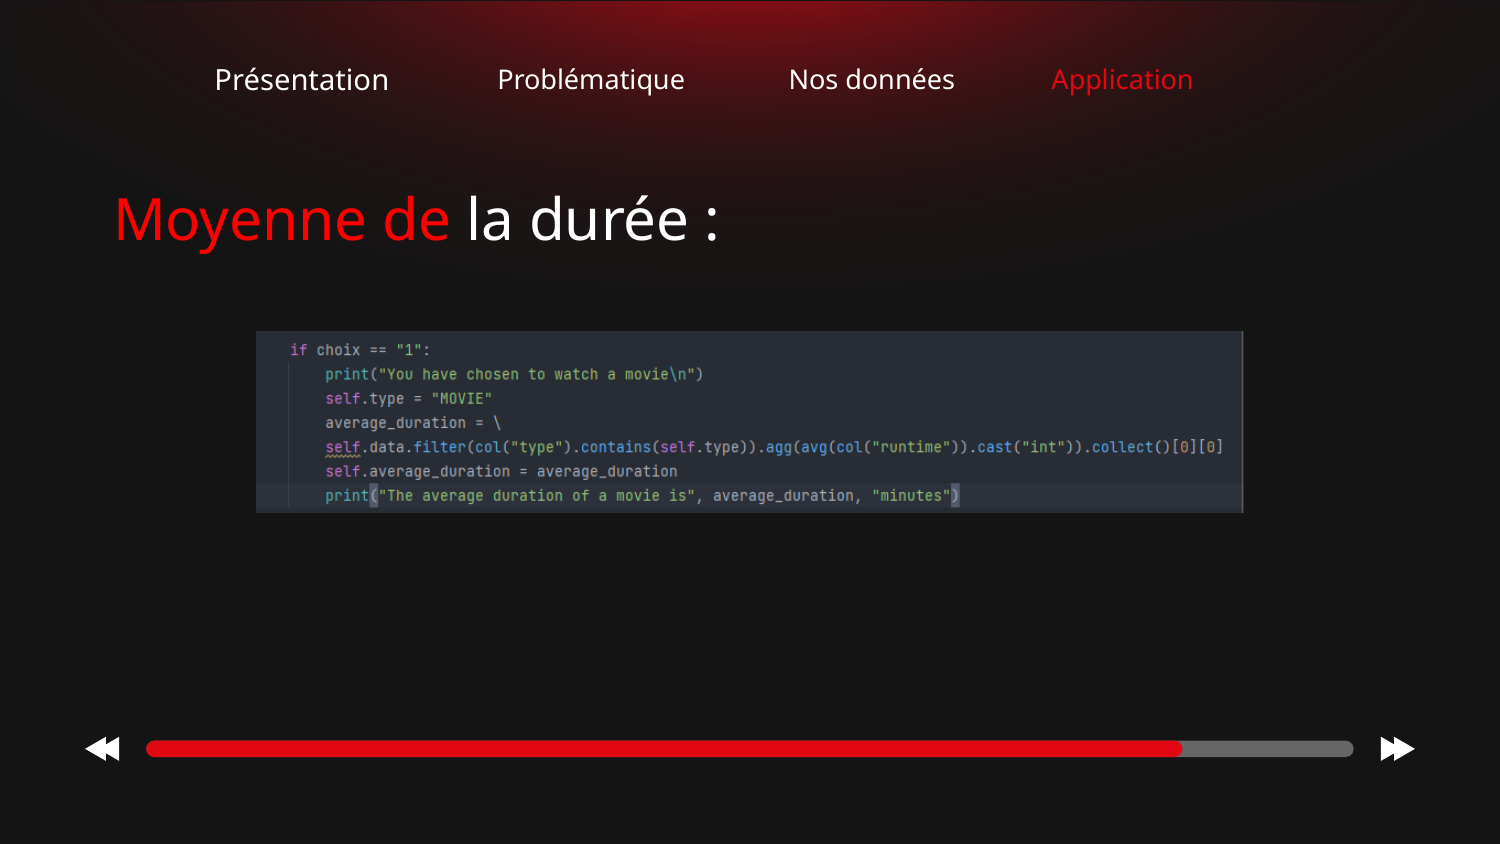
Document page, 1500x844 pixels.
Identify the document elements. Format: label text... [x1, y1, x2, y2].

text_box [145, 740, 1354, 758]
picture [2, 2, 1500, 844]
text_box [106, 736, 120, 761]
text_box [85, 736, 106, 761]
text_box [1394, 736, 1415, 761]
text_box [192, 52, 1308, 105]
text_box [1380, 736, 1394, 761]
text_box Moyenne de la durée : [98, 170, 895, 265]
